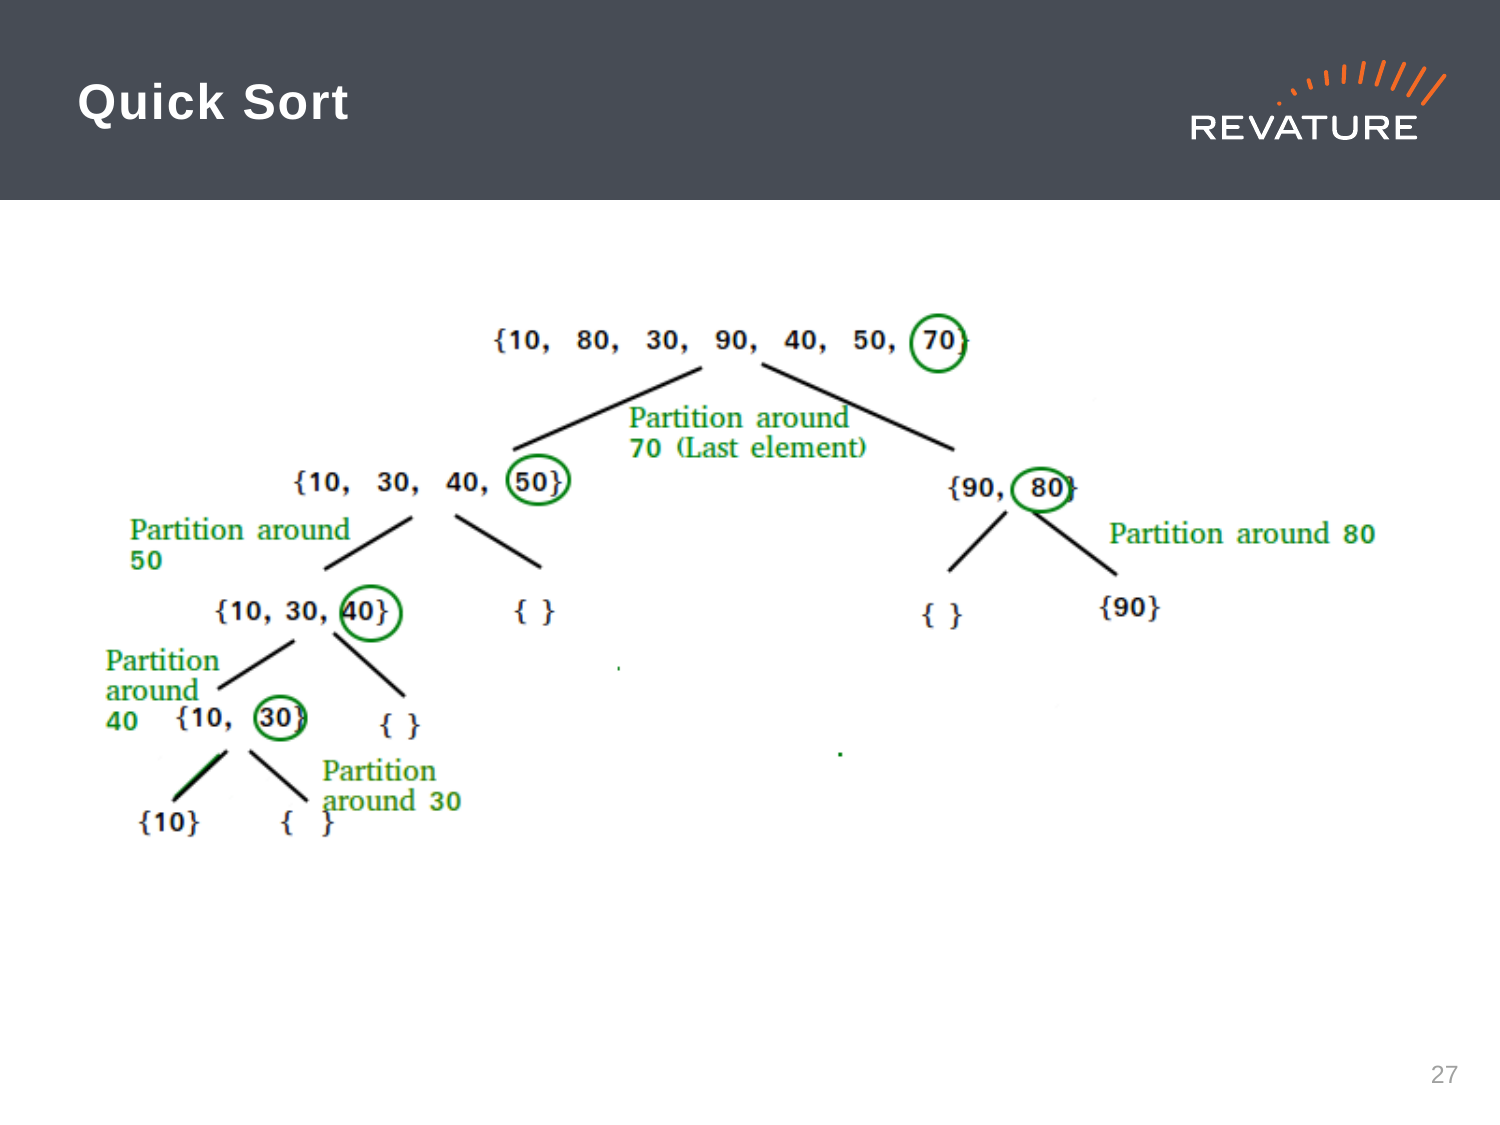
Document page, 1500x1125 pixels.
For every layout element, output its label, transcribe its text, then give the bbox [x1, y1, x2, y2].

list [93, 270, 1407, 855]
slide_number 26 [1332, 1043, 1474, 1104]
title Quick Sort [62, 0, 1084, 200]
